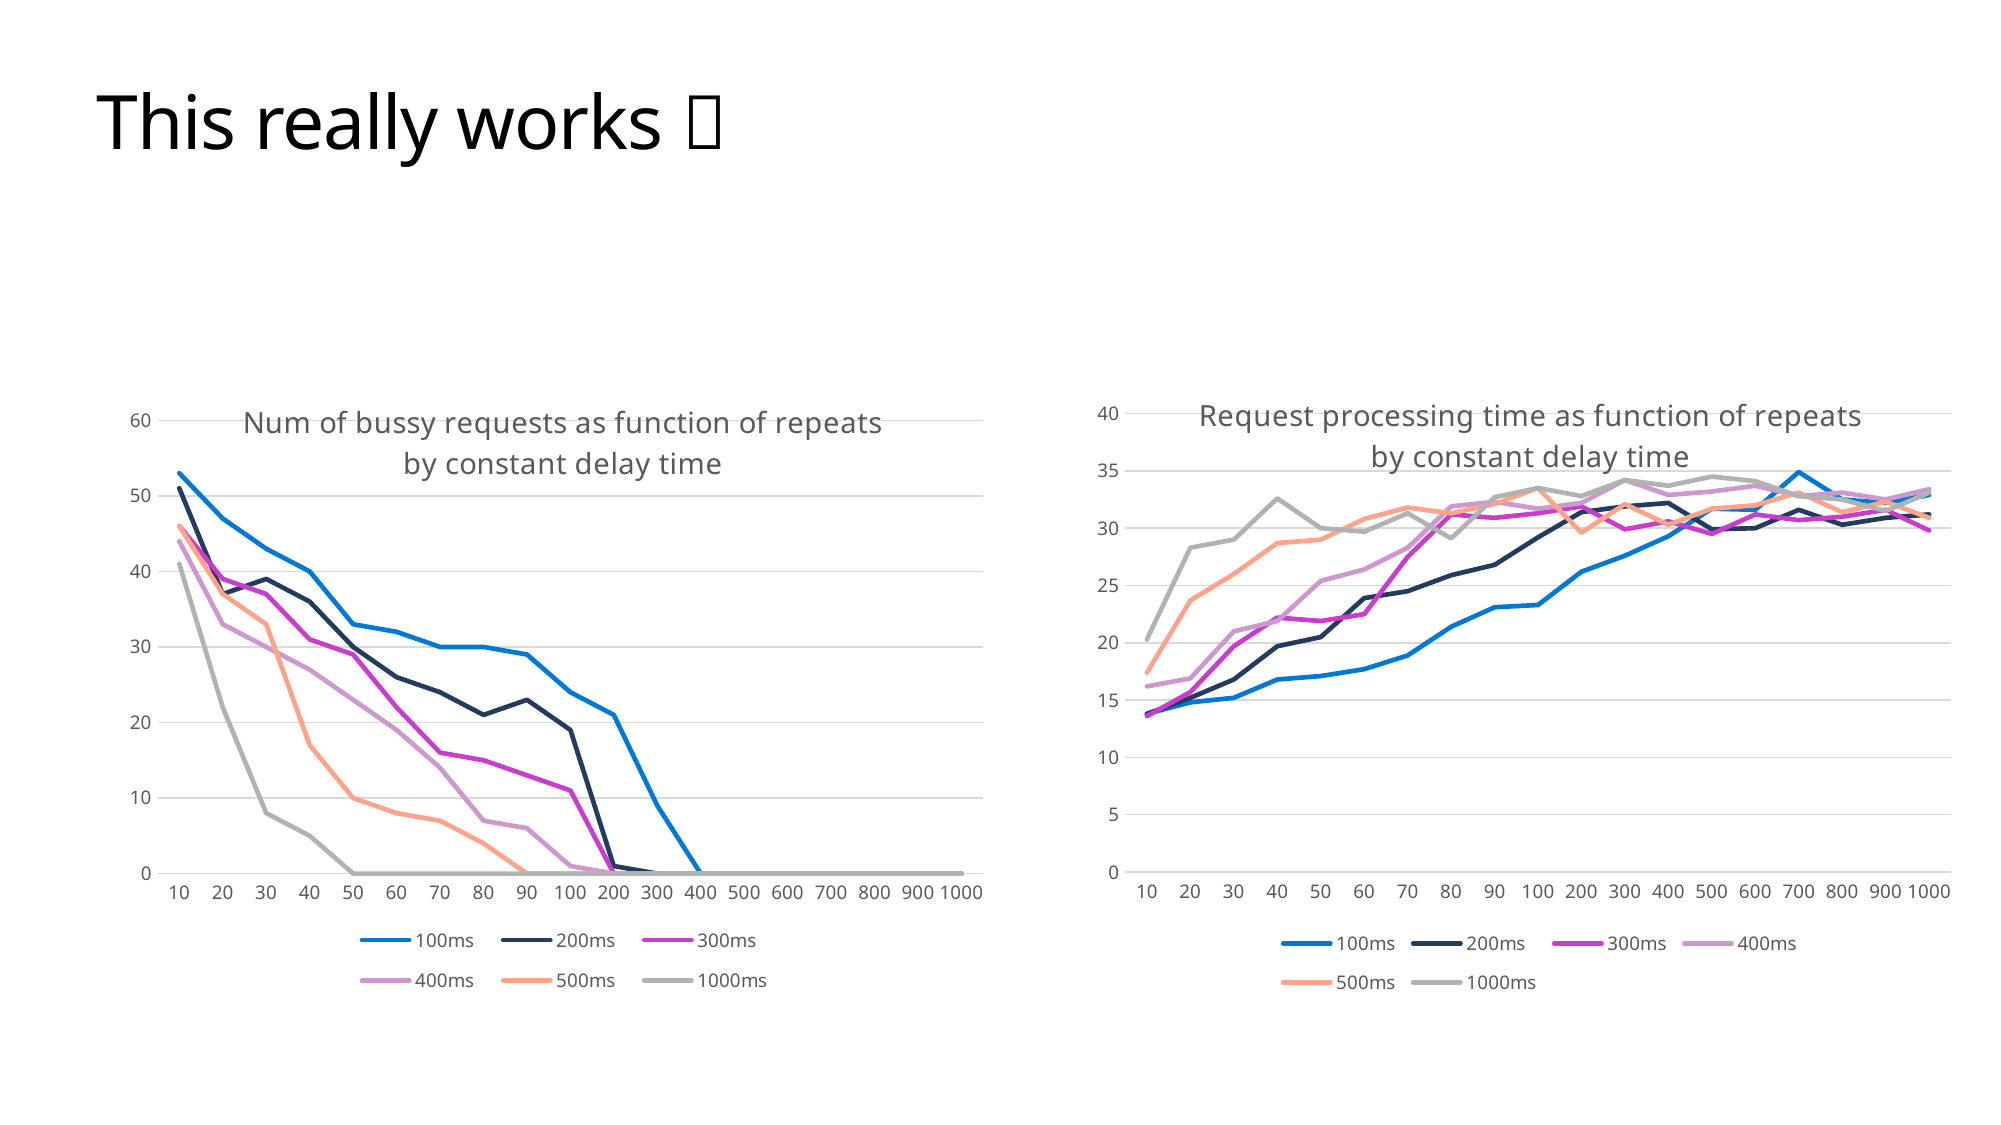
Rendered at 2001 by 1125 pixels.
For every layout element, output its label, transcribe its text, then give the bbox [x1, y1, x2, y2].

chart [1081, 365, 1988, 1009]
chart [113, 373, 1021, 1009]
title This really works  [96, 75, 1904, 166]
